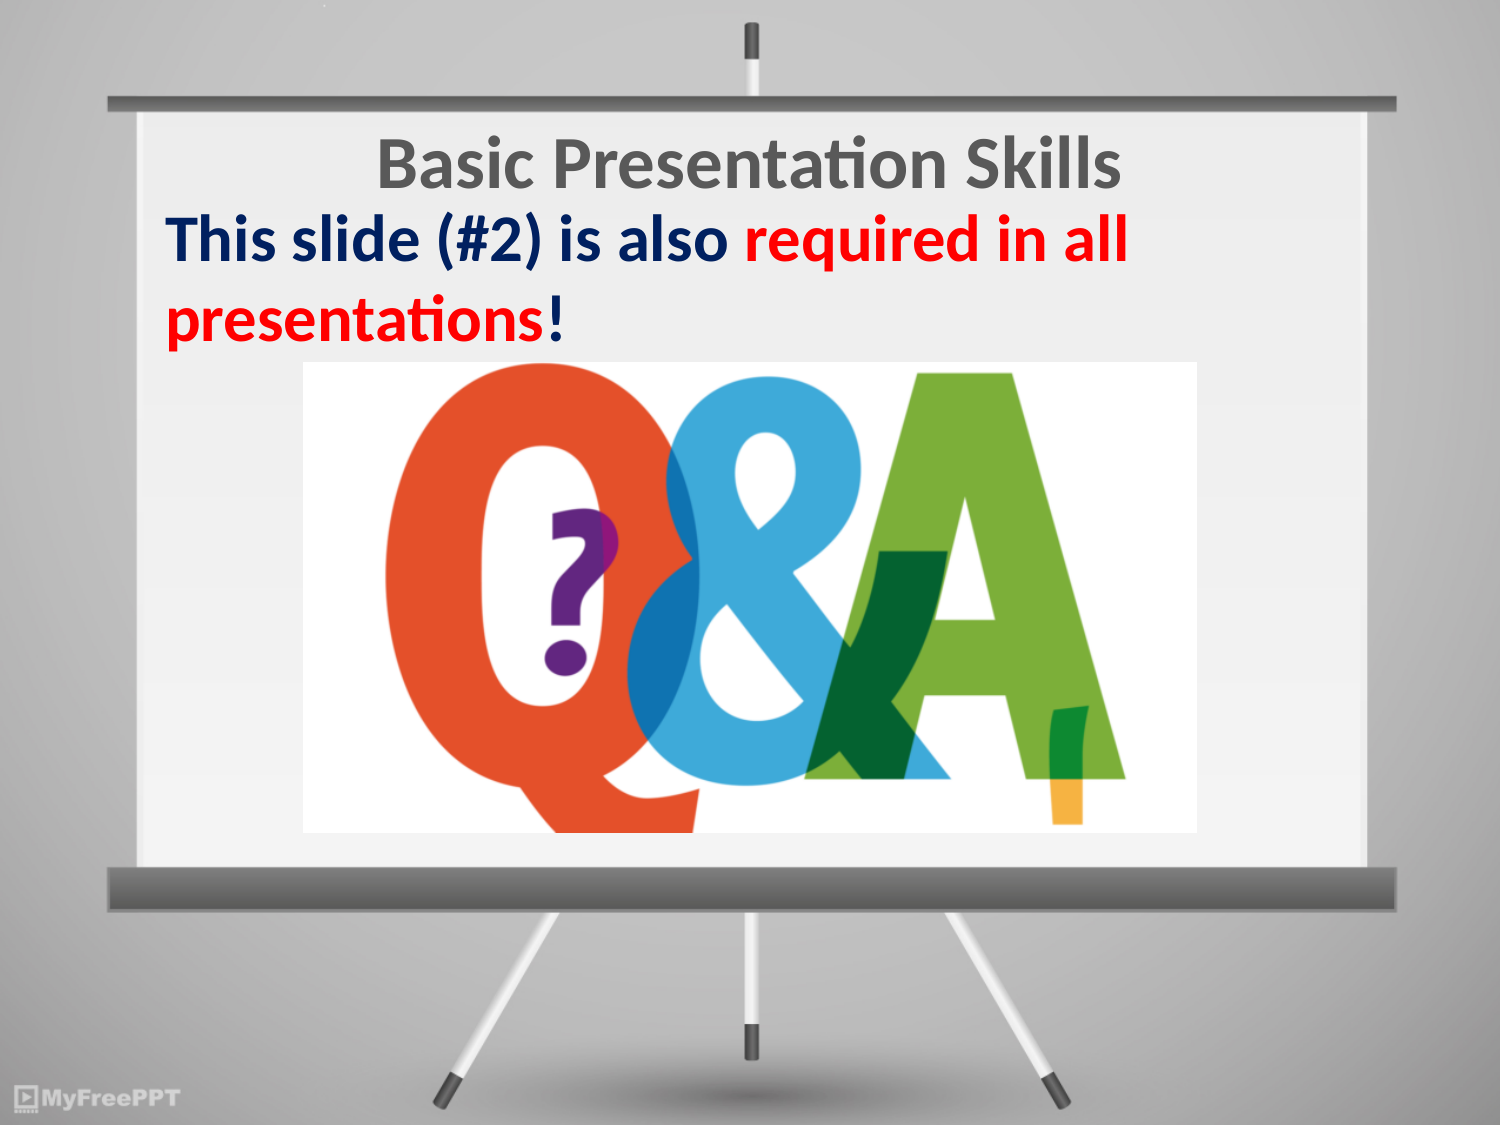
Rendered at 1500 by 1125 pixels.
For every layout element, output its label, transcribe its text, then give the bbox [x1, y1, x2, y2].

picture [0, 0, 1500, 1125]
list This slide (#2) is also required in all presentations! [150, 187, 1350, 863]
title Basic Presentation Skills [150, 129, 1350, 187]
